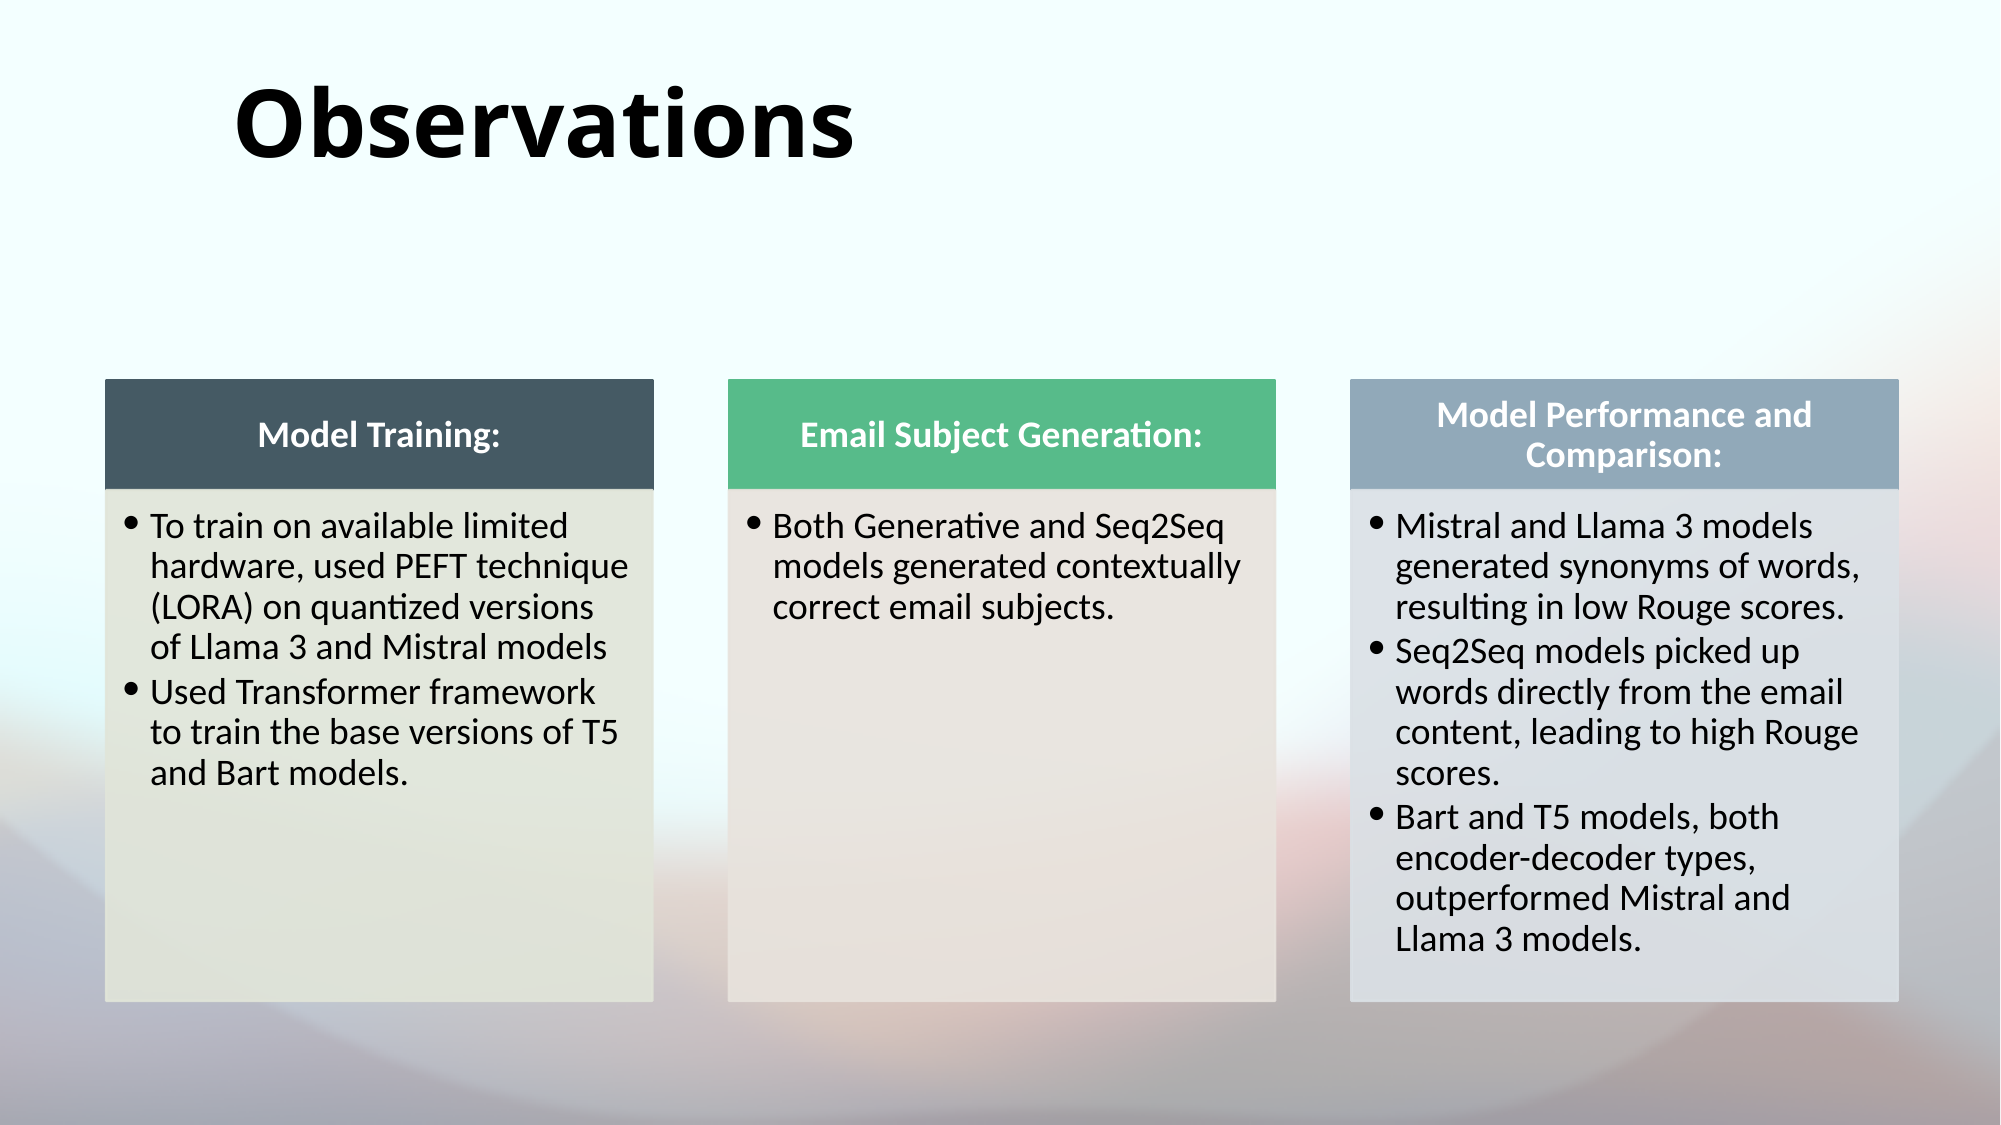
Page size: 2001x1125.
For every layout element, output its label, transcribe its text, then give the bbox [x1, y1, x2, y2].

title Observations [224, 56, 1874, 202]
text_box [105, 379, 1898, 1010]
picture [0, 0, 2001, 1125]
